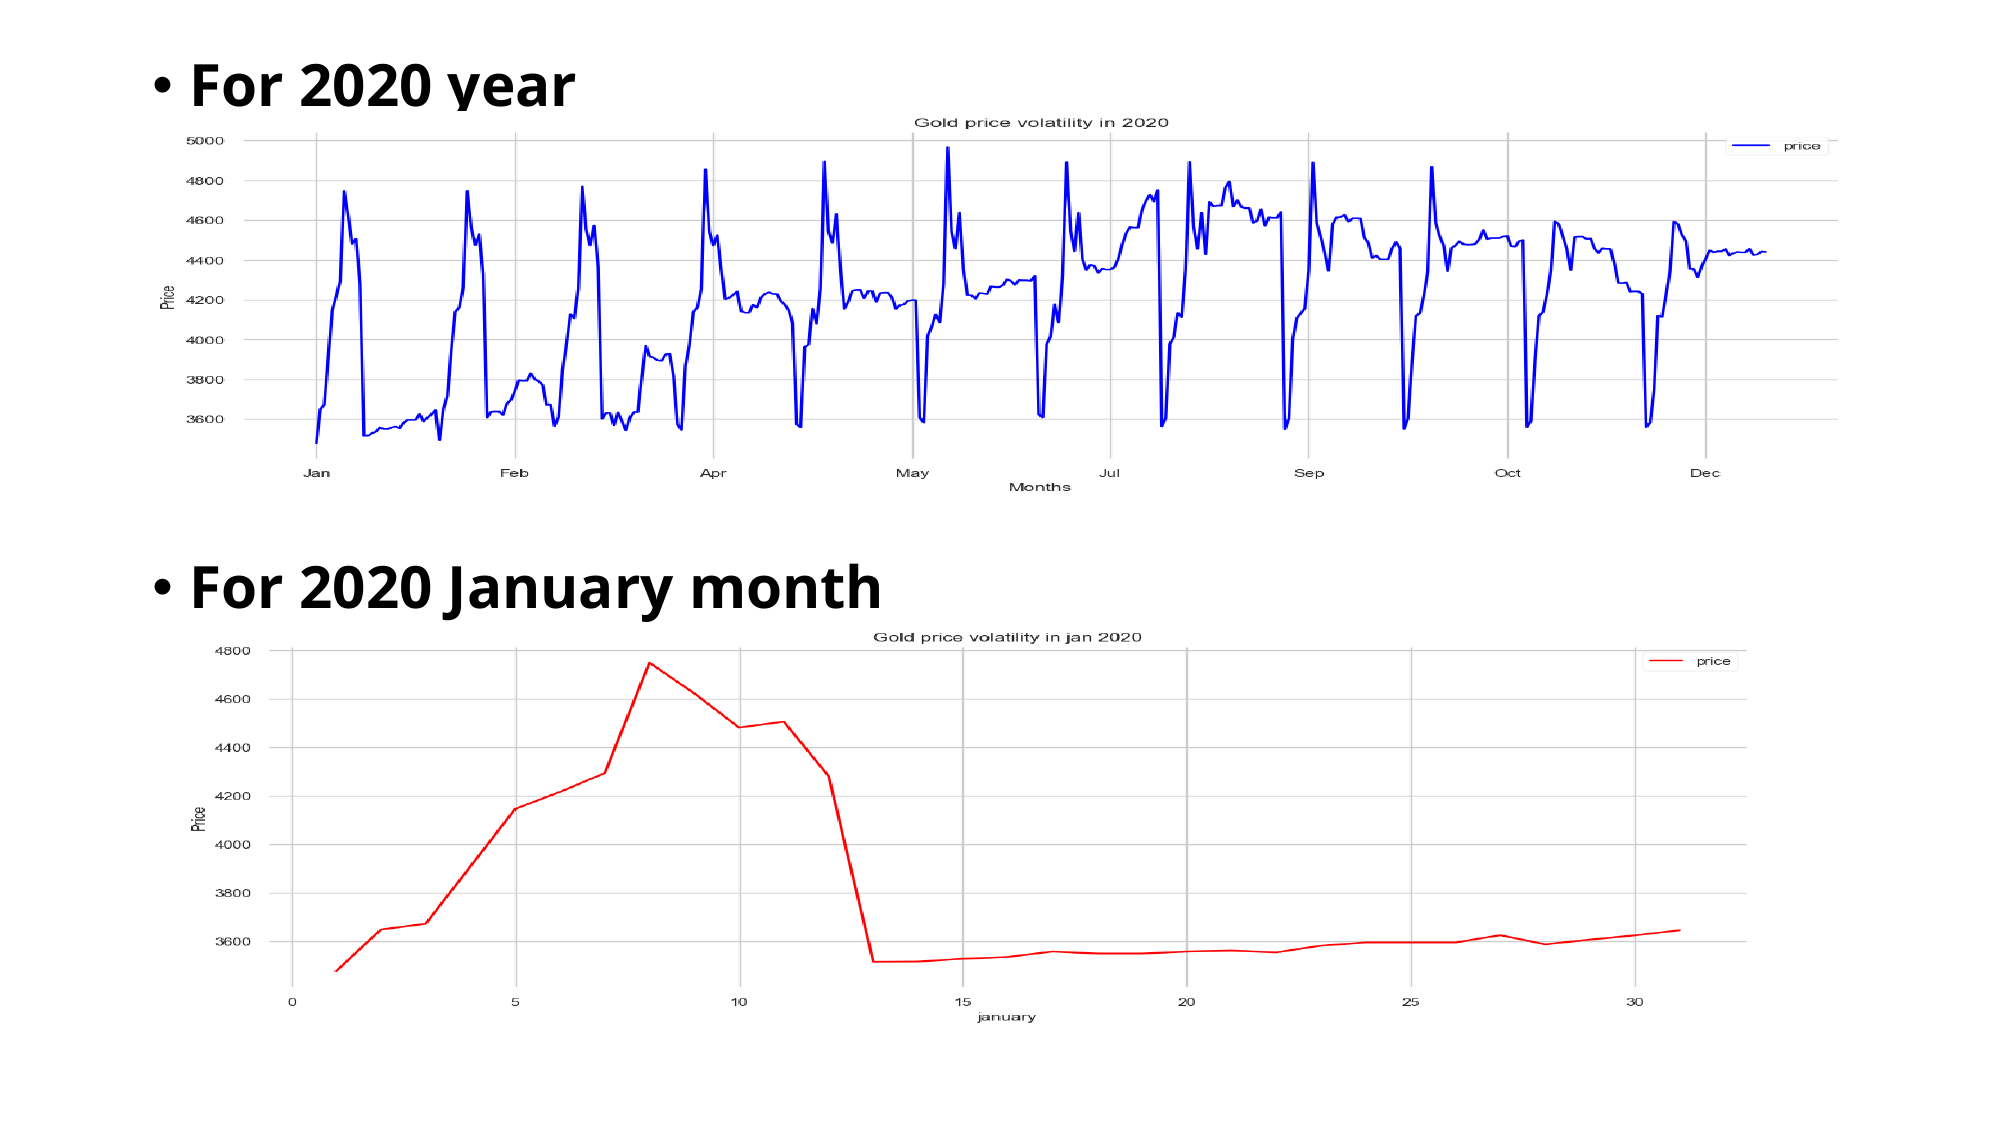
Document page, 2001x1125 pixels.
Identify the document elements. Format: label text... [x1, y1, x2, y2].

list For 2020 year For 2020 January month [137, 48, 1863, 1014]
picture [180, 625, 1759, 1029]
picture [148, 111, 1851, 499]
